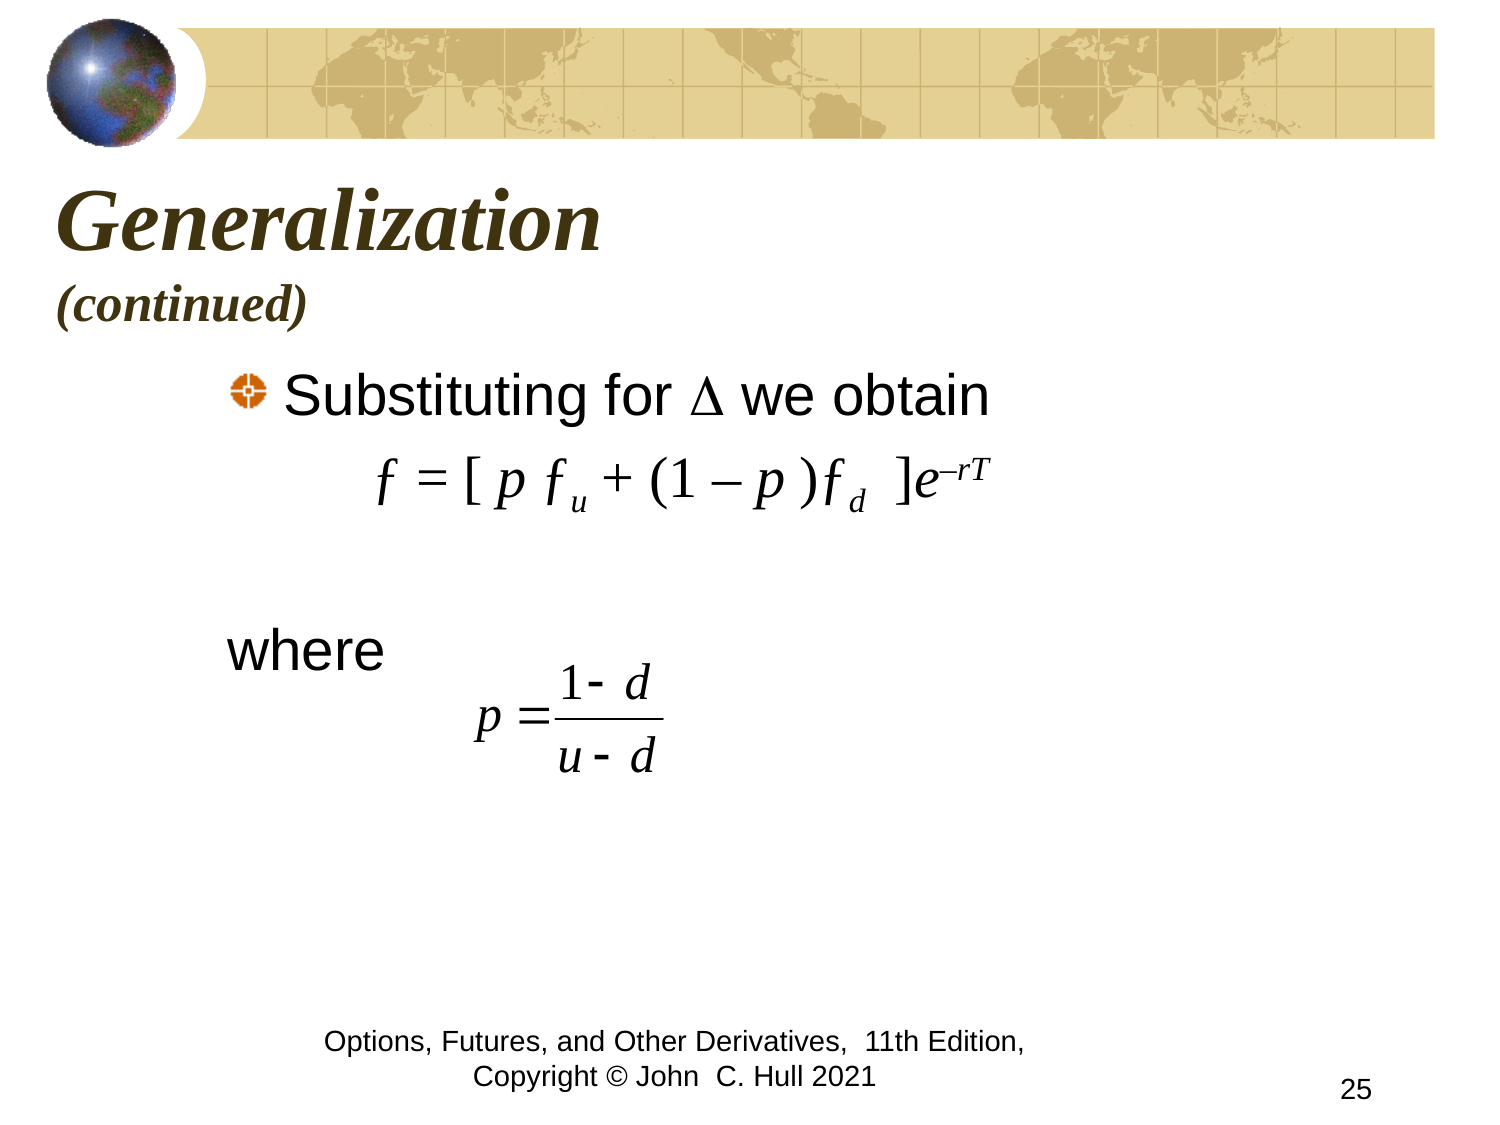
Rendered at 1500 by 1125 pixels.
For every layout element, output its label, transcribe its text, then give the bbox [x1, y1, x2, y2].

picture [42, 14, 190, 151]
slide_number 25 [1074, 1037, 1388, 1113]
picture [227, 372, 269, 413]
footer Options, Futures, and Other Derivatives, 11th Edition, Copyright © John C. Hull 2021 [262, 1024, 1088, 1101]
list Substituting for D we obtain ƒ = [ p ƒu + (1 – p )ƒd ]e–rT where [212, 350, 1338, 1025]
title Generalization (continued) [40, 152, 1316, 341]
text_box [462, 649, 676, 784]
